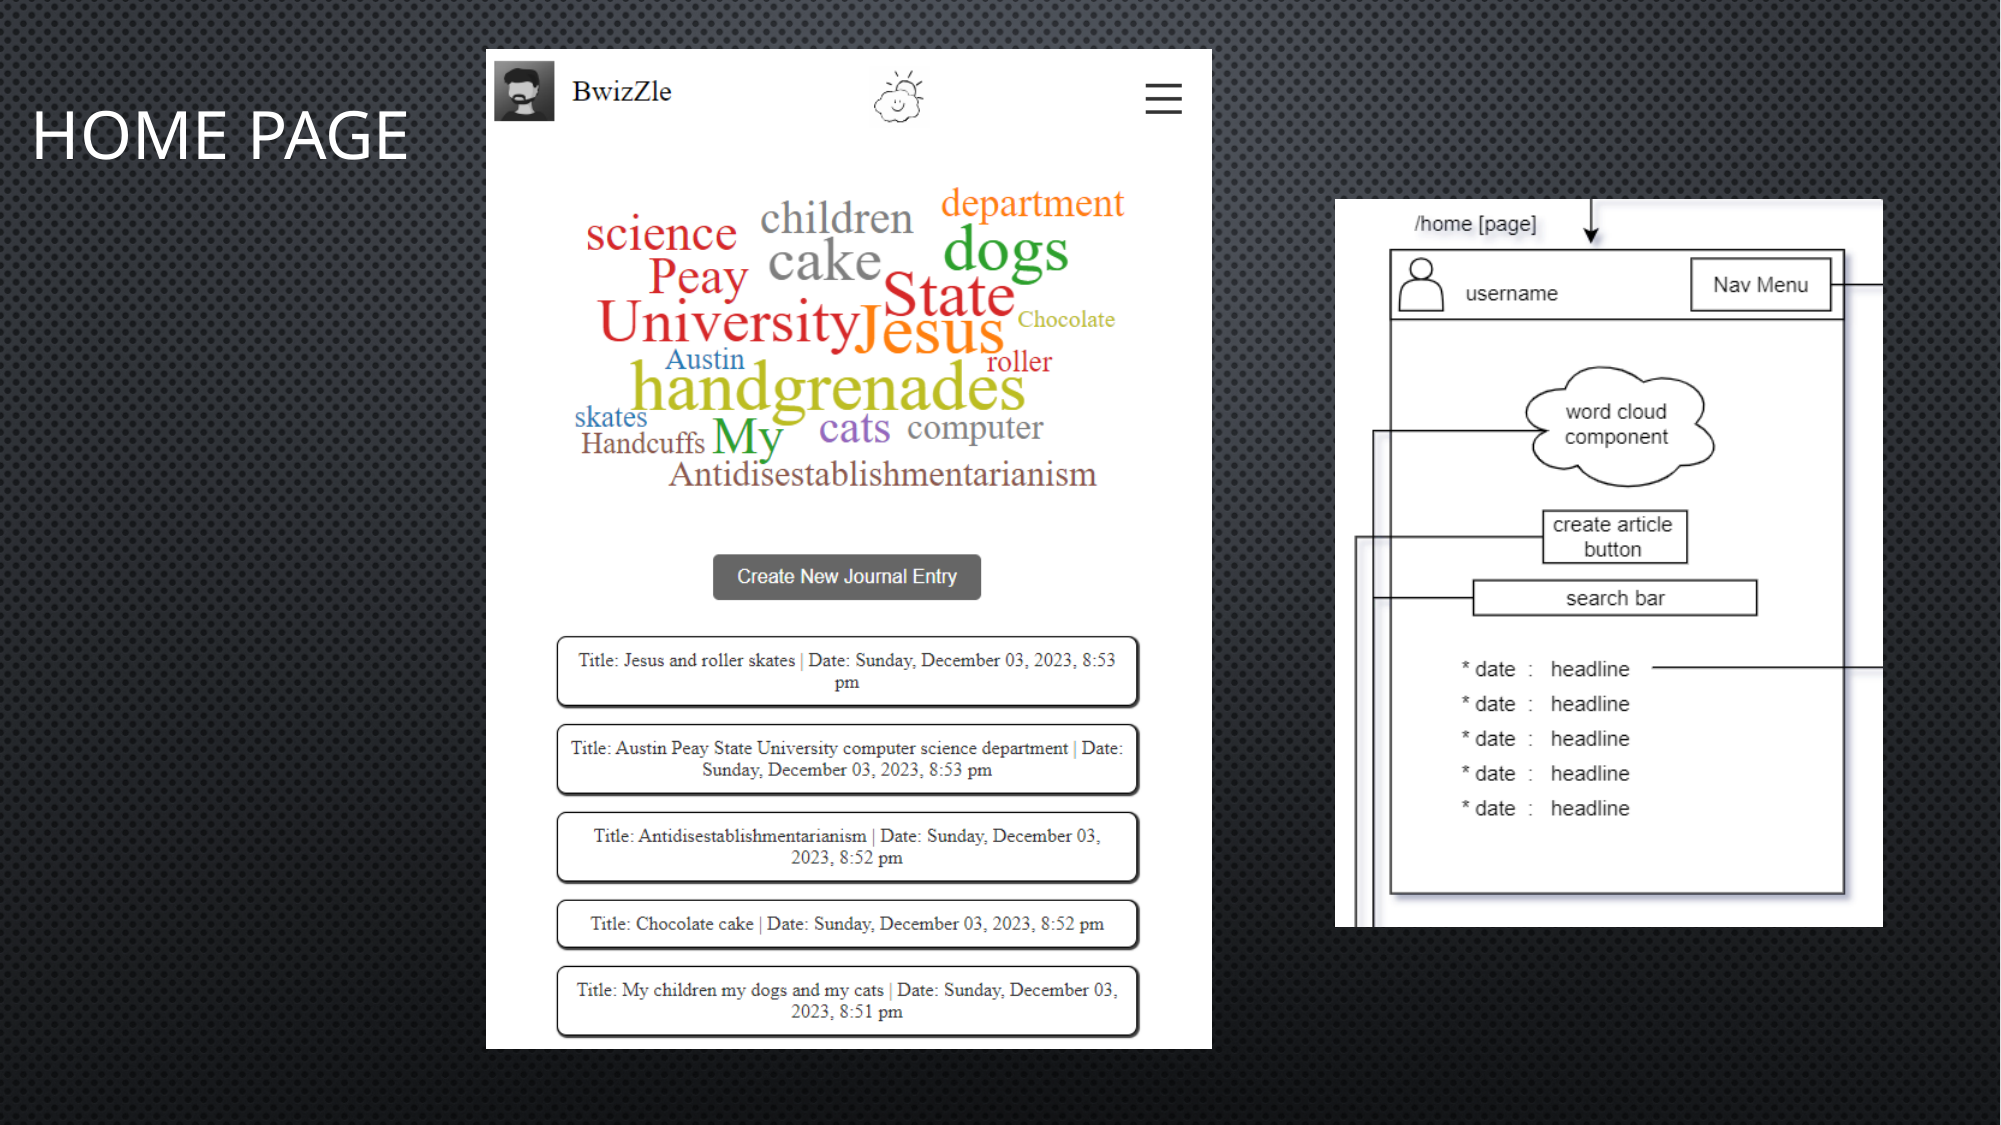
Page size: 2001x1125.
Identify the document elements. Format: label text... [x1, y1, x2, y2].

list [486, 48, 1212, 1050]
picture [1335, 199, 1883, 928]
title Home Page [15, 0, 1729, 290]
